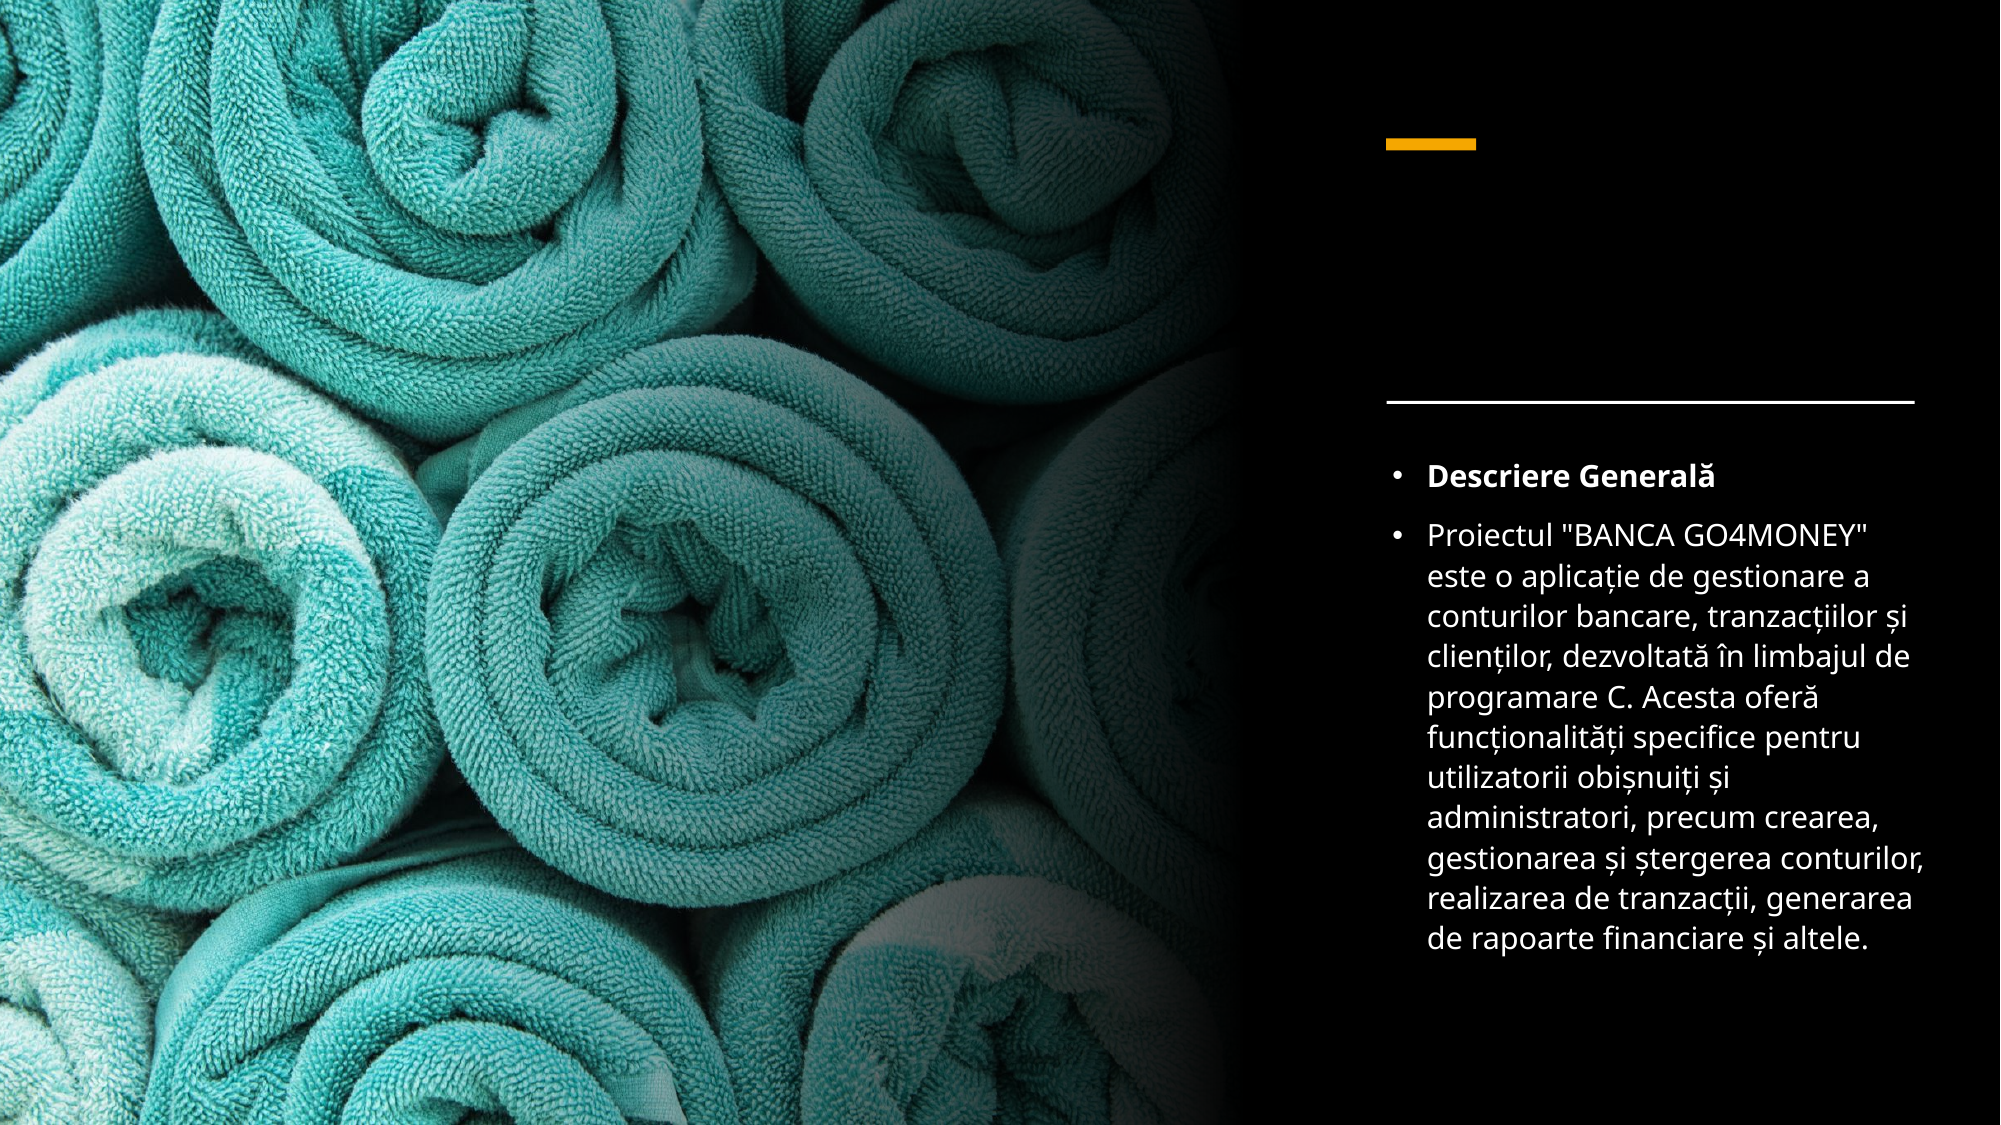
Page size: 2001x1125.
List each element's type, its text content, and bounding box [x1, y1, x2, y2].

picture [0, 0, 1422, 1125]
list Descriere Generală Proiectul "BANCA GO4MONEY" este o aplicație de gestionare a conturilor bancare, tranzacțiilor și clienților, dezvoltată în limbajul de programare C. Acesta oferă funcționalități specifice pentru utilizatorii obișnuiți și administratori, precum crearea, gestionarea și ștergerea conturilor, realizarea de tranzacții, generarea de rapoarte financiare și altele. [1422, 445, 1942, 972]
text_box [1422, 0, 2000, 1125]
text_box [1422, 137, 1477, 151]
text_box [1422, 400, 1916, 405]
